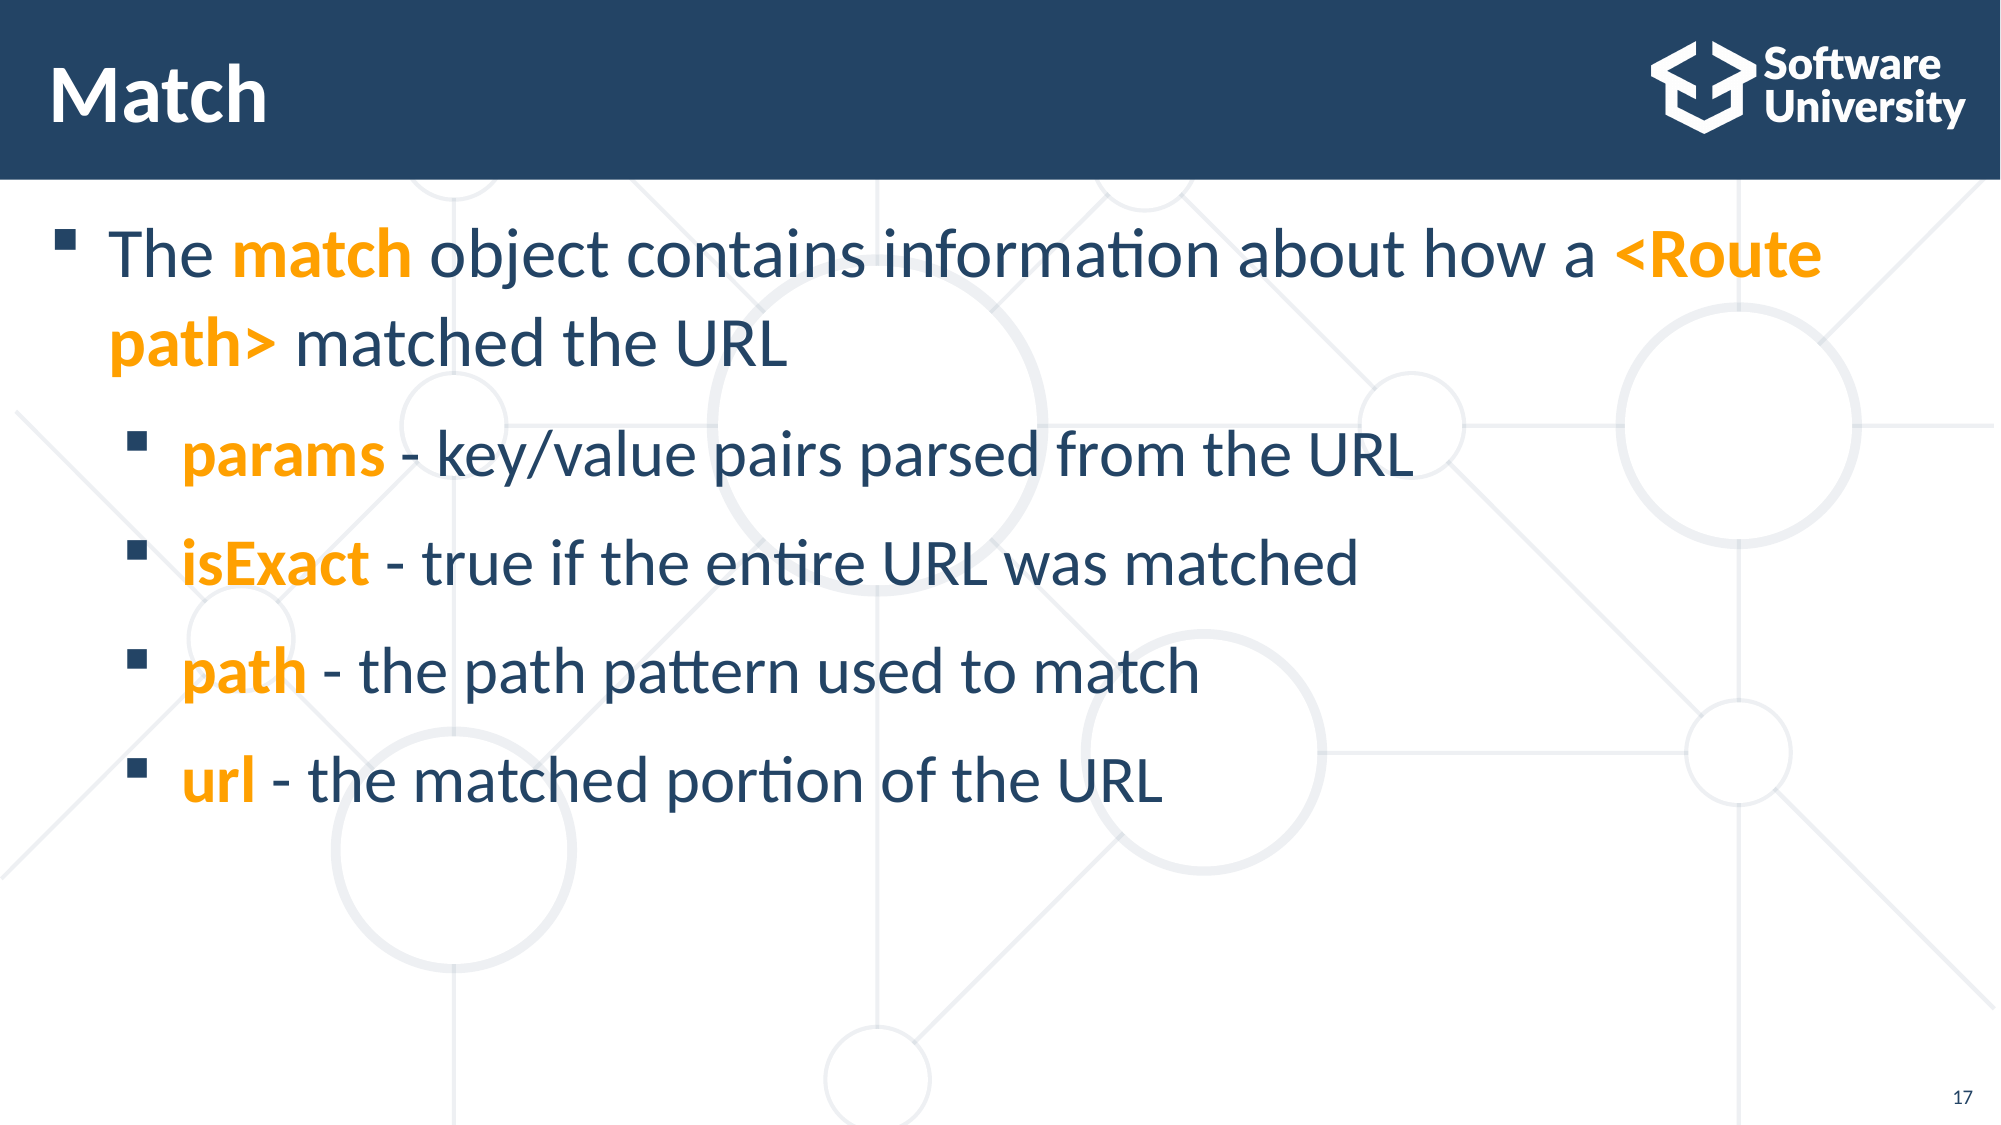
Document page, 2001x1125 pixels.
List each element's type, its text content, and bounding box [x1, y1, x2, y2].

picture [1651, 41, 1966, 134]
slide_number 17 [1927, 1067, 1989, 1117]
title Match [31, 16, 1625, 162]
list The match object contains information about how a <Route path> matched the URL params - key/value pairs parsed from the URL isExact - true if the entire URL was matched path - the path pattern used to match url - the matched portion of the URL [31, 196, 1875, 1050]
